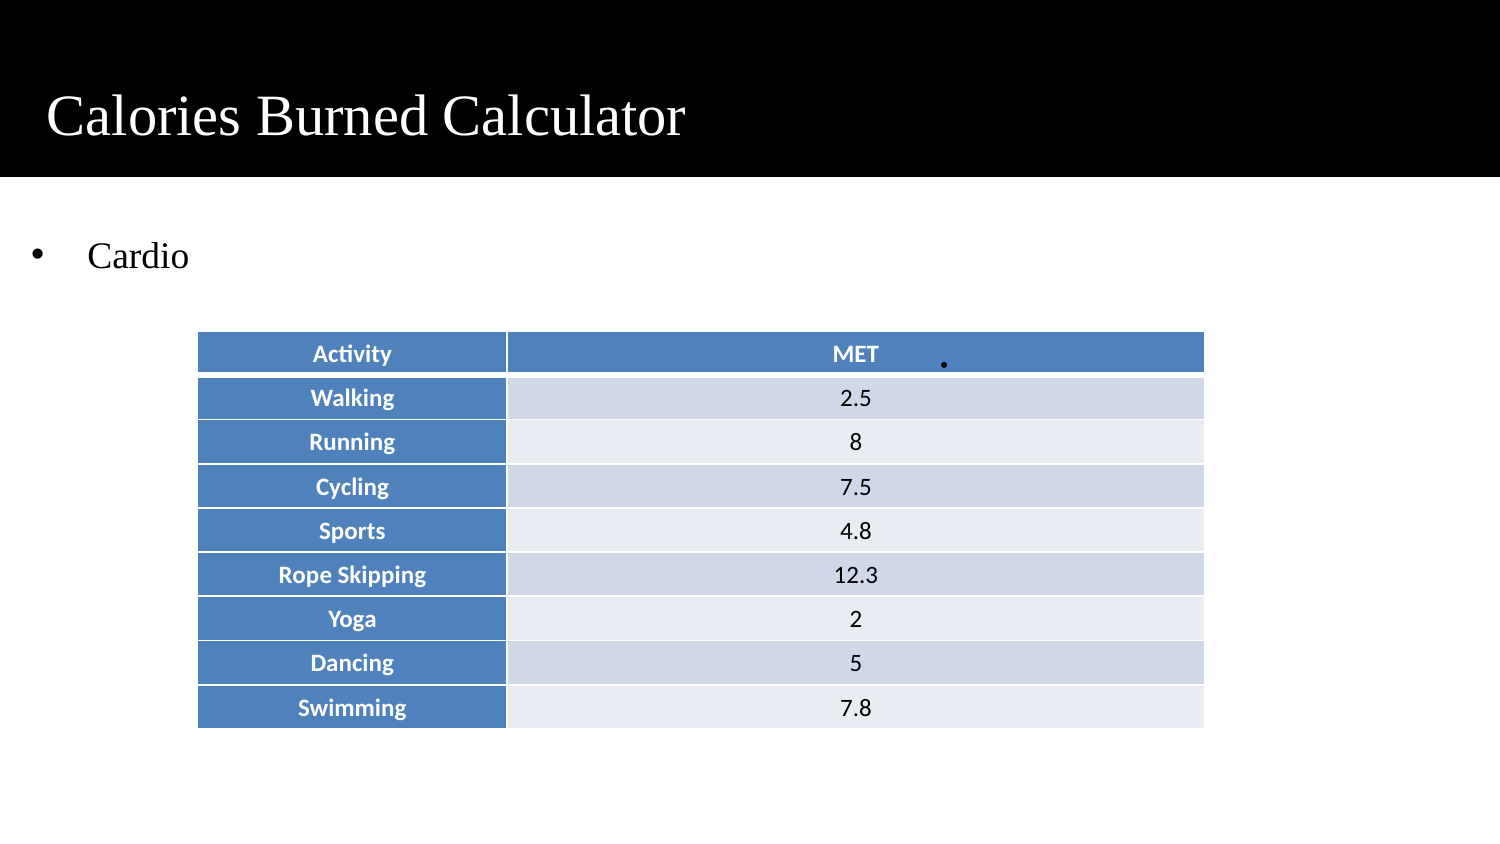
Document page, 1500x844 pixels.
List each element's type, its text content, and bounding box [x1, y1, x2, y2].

title Calories Burned Calculator [31, 49, 832, 175]
table_cell Running [198, 420, 506, 463]
table_cell 5 [508, 641, 1204, 684]
list Cardio [16, 201, 1427, 820]
table_cell 2 [508, 597, 1204, 640]
table_cell 7.5 [508, 465, 1204, 507]
table_cell 7.8 [508, 686, 1204, 728]
table_cell 8 [508, 420, 1204, 463]
table_cell 2.5 [508, 378, 1204, 419]
table_cell Cycling [198, 465, 506, 507]
picture [0, 177, 1500, 844]
table_cell 4.8 [508, 509, 1204, 551]
table_cell Swimming [198, 686, 506, 728]
text_box [0, 0, 1500, 177]
table_header Activity [198, 332, 506, 372]
text_box [925, 347, 970, 390]
table_cell Rope Skipping [198, 553, 506, 595]
table_header MET [508, 332, 1204, 372]
table_cell Walking [198, 378, 506, 419]
table_cell Dancing [198, 641, 506, 684]
table_cell 12.3 [508, 553, 1204, 595]
table_cell Yoga [198, 597, 506, 640]
table_cell Sports [198, 509, 506, 551]
